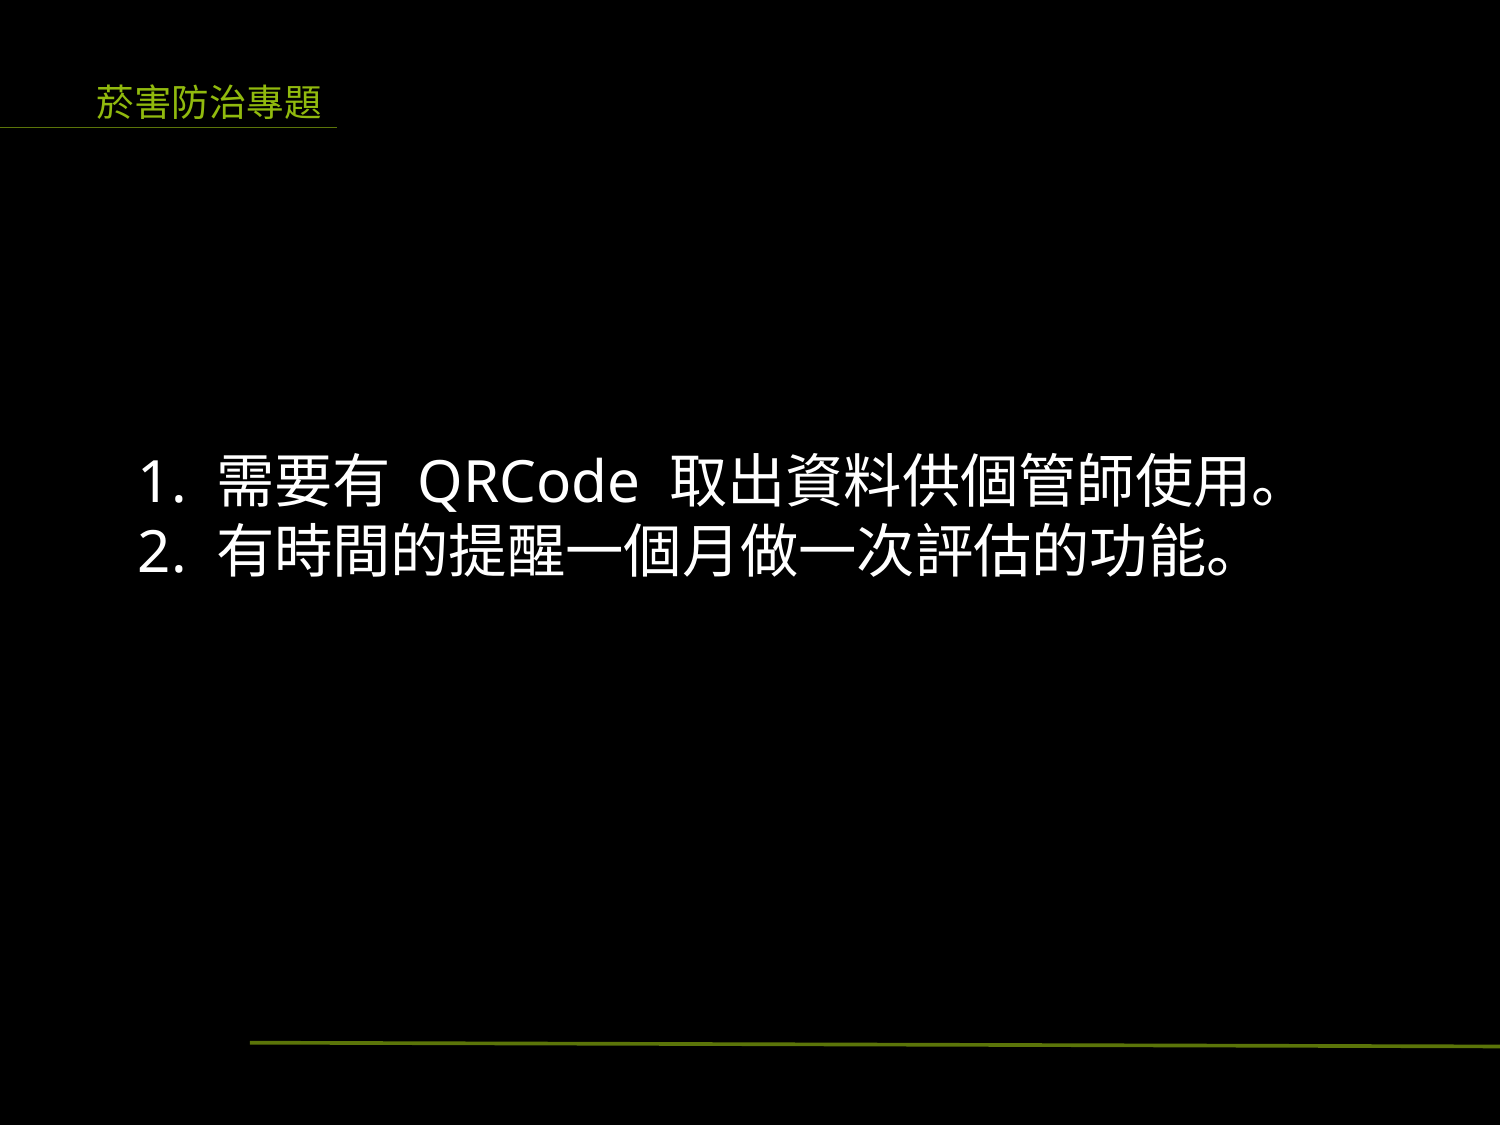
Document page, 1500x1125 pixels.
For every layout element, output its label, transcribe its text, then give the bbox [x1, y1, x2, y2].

list 1. 需要有 QRCode 取出資料供個管師使用。 2. 有時間的提醒一個月做一次評估的功能。 [129, 436, 1371, 631]
